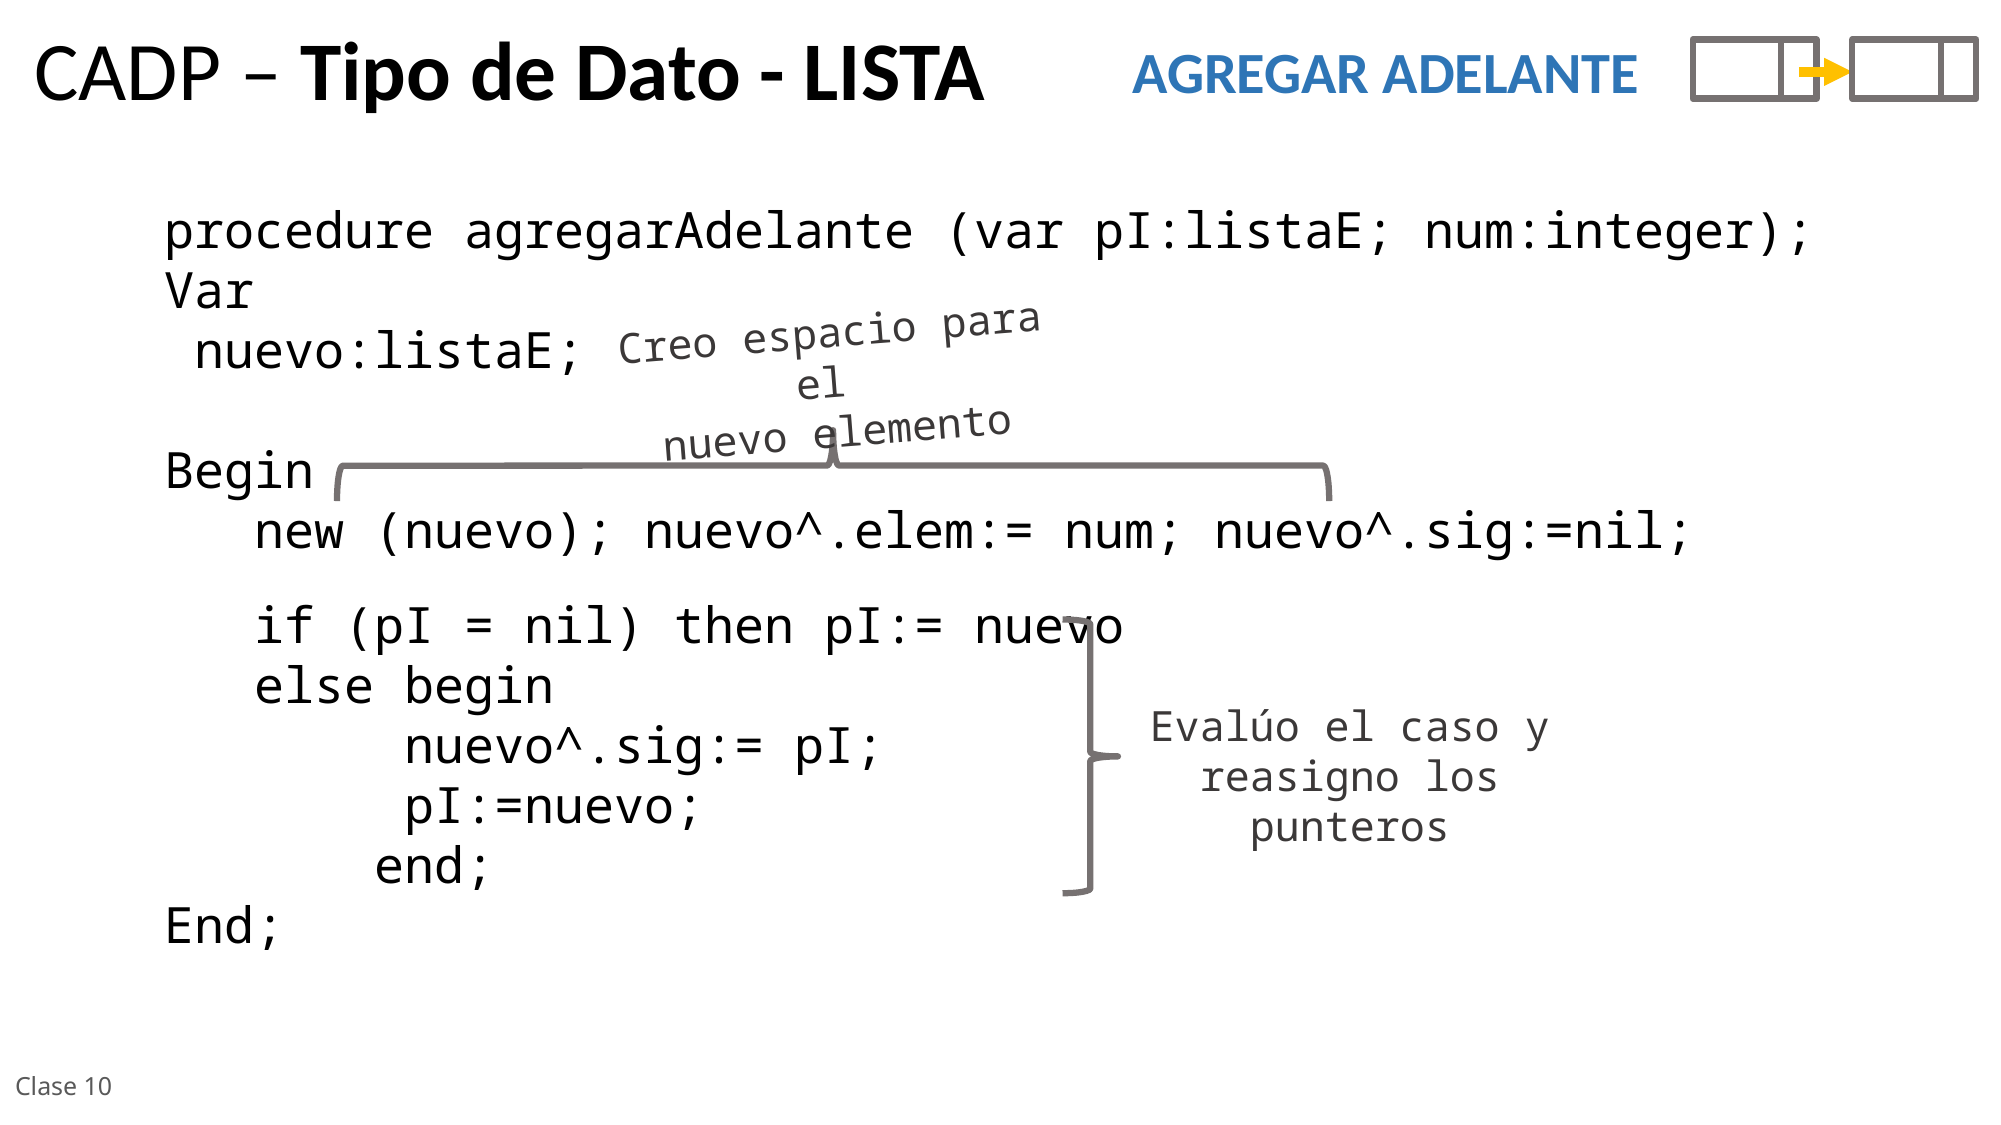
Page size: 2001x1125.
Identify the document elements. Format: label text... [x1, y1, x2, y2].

text_box CADP – Tipo de Dato - LISTA [19, 21, 1412, 136]
text_box [336, 464, 1330, 502]
text_box Creo espacio para el nuevo elemento [574, 278, 1092, 484]
slide_number Clase 10 [0, 1052, 162, 1118]
text_box Evalúo el caso y reasigno los punteros [1106, 692, 1594, 858]
text_box if (pI = nil) then pI:= nuevo else begin nuevo^.sig:= pI; pI:=nuevo; end; End; [149, 586, 1159, 961]
text_box procedure agregarAdelante (var pI:listaE; num:integer); Var nuevo:listaE; Begin new (nuevo); nuevo^.elem:= num; nuevo^.sig:=nil; [149, 191, 1851, 567]
text_box AGREGAR ADELANTE [1117, 27, 1851, 113]
text_box [1062, 618, 1106, 894]
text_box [1692, 39, 1977, 99]
